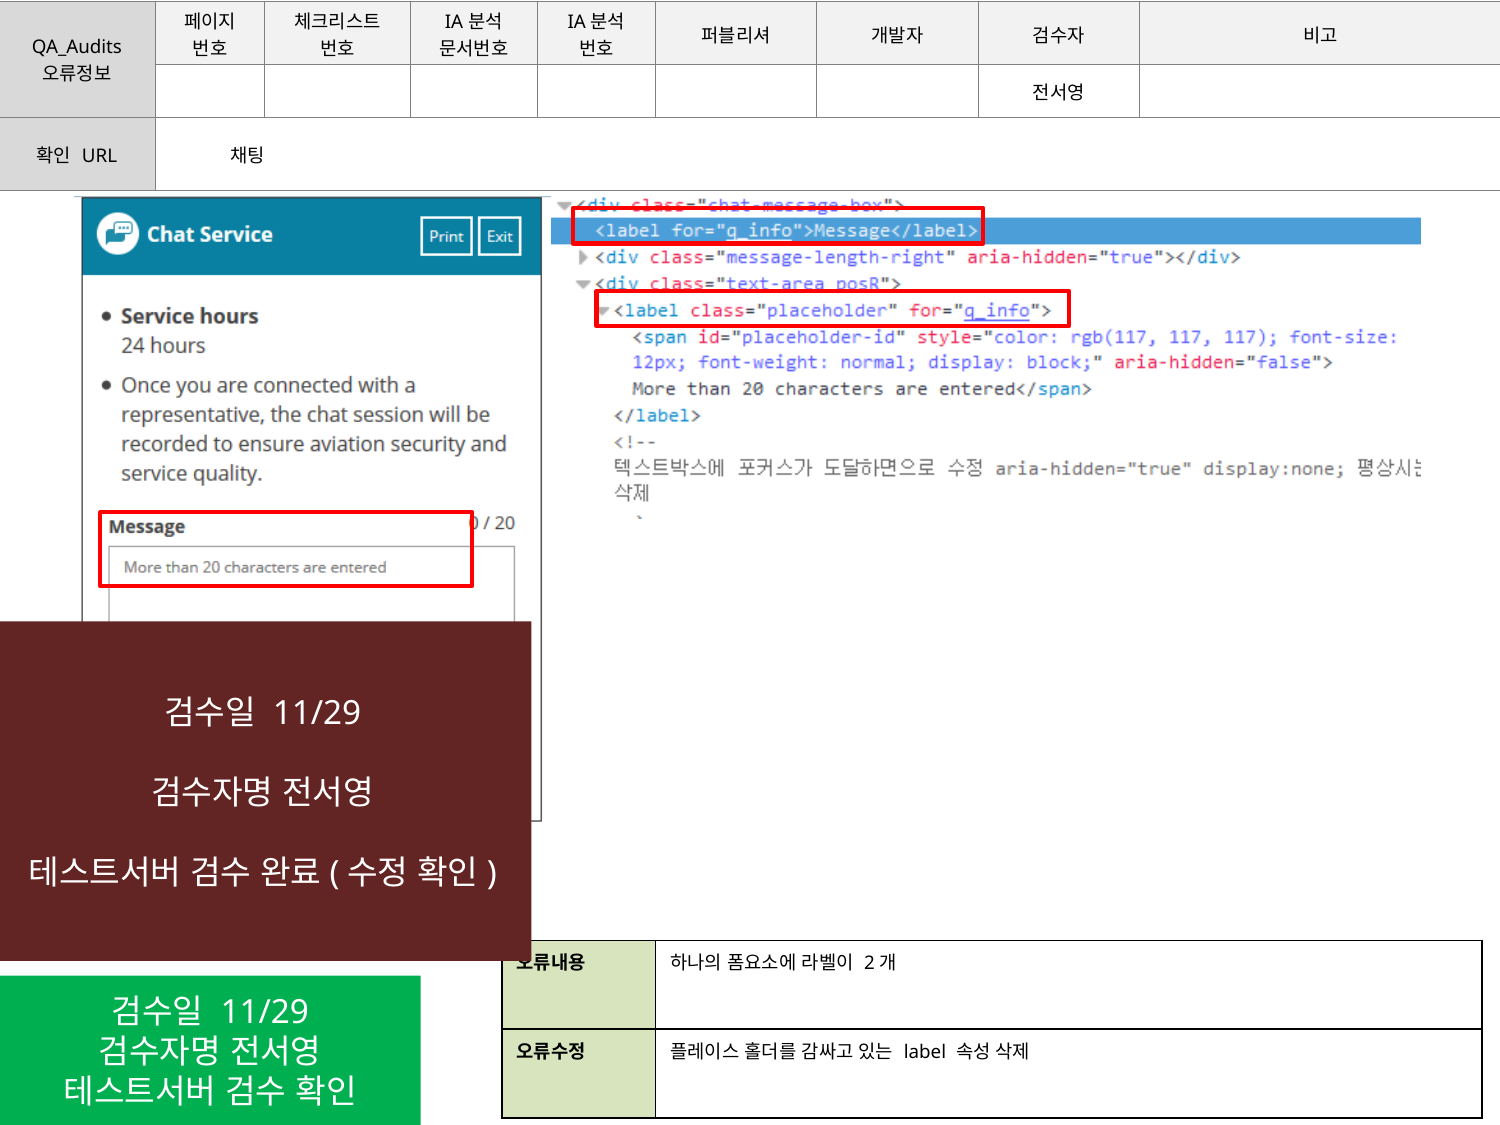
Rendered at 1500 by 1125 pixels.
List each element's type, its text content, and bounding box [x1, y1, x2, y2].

text_box 검수일 11/29 검수자명 전서영 테스트서버 검수 완료(수정 확인) [0, 621, 532, 961]
table_header IA분석 문서번호 [411, 2, 537, 64]
table_cell 채팅 [156, 118, 1500, 190]
table_header 퍼블리셔 [656, 2, 816, 64]
table_header 개발자 [817, 2, 978, 64]
table_header IA분석 번호 [538, 2, 655, 64]
table_cell [538, 65, 655, 117]
table_header 체크리스트 번호 [265, 2, 410, 64]
table_header 하나의 폼요소에 라벨이 2개 [656, 941, 1481, 1028]
table_cell [156, 65, 264, 117]
table_cell [411, 65, 537, 117]
table_cell [265, 65, 410, 117]
table_cell 플레이스 홀더를 감싸고 있는 label 속성 삭제 [656, 1030, 1481, 1117]
text_box 검수일 11/29 검수자명 전서영 테스트서버 검수 확인 [0, 975, 421, 1125]
table_cell [1140, 65, 1500, 117]
table_cell [817, 65, 978, 117]
table_cell 전서영 [979, 65, 1139, 117]
table_header 페이지 번호 [156, 2, 264, 64]
table_header 오류내용 [503, 941, 655, 1028]
table_header 검수자 [979, 2, 1139, 64]
table_header 비고 [1140, 2, 1500, 64]
table_cell 오류수정 [503, 1030, 655, 1117]
table_cell [656, 65, 816, 117]
table_header QA_Audits 오류정보 [0, 2, 155, 117]
picture [74, 196, 1422, 832]
table_cell 확인 URL [0, 118, 155, 190]
